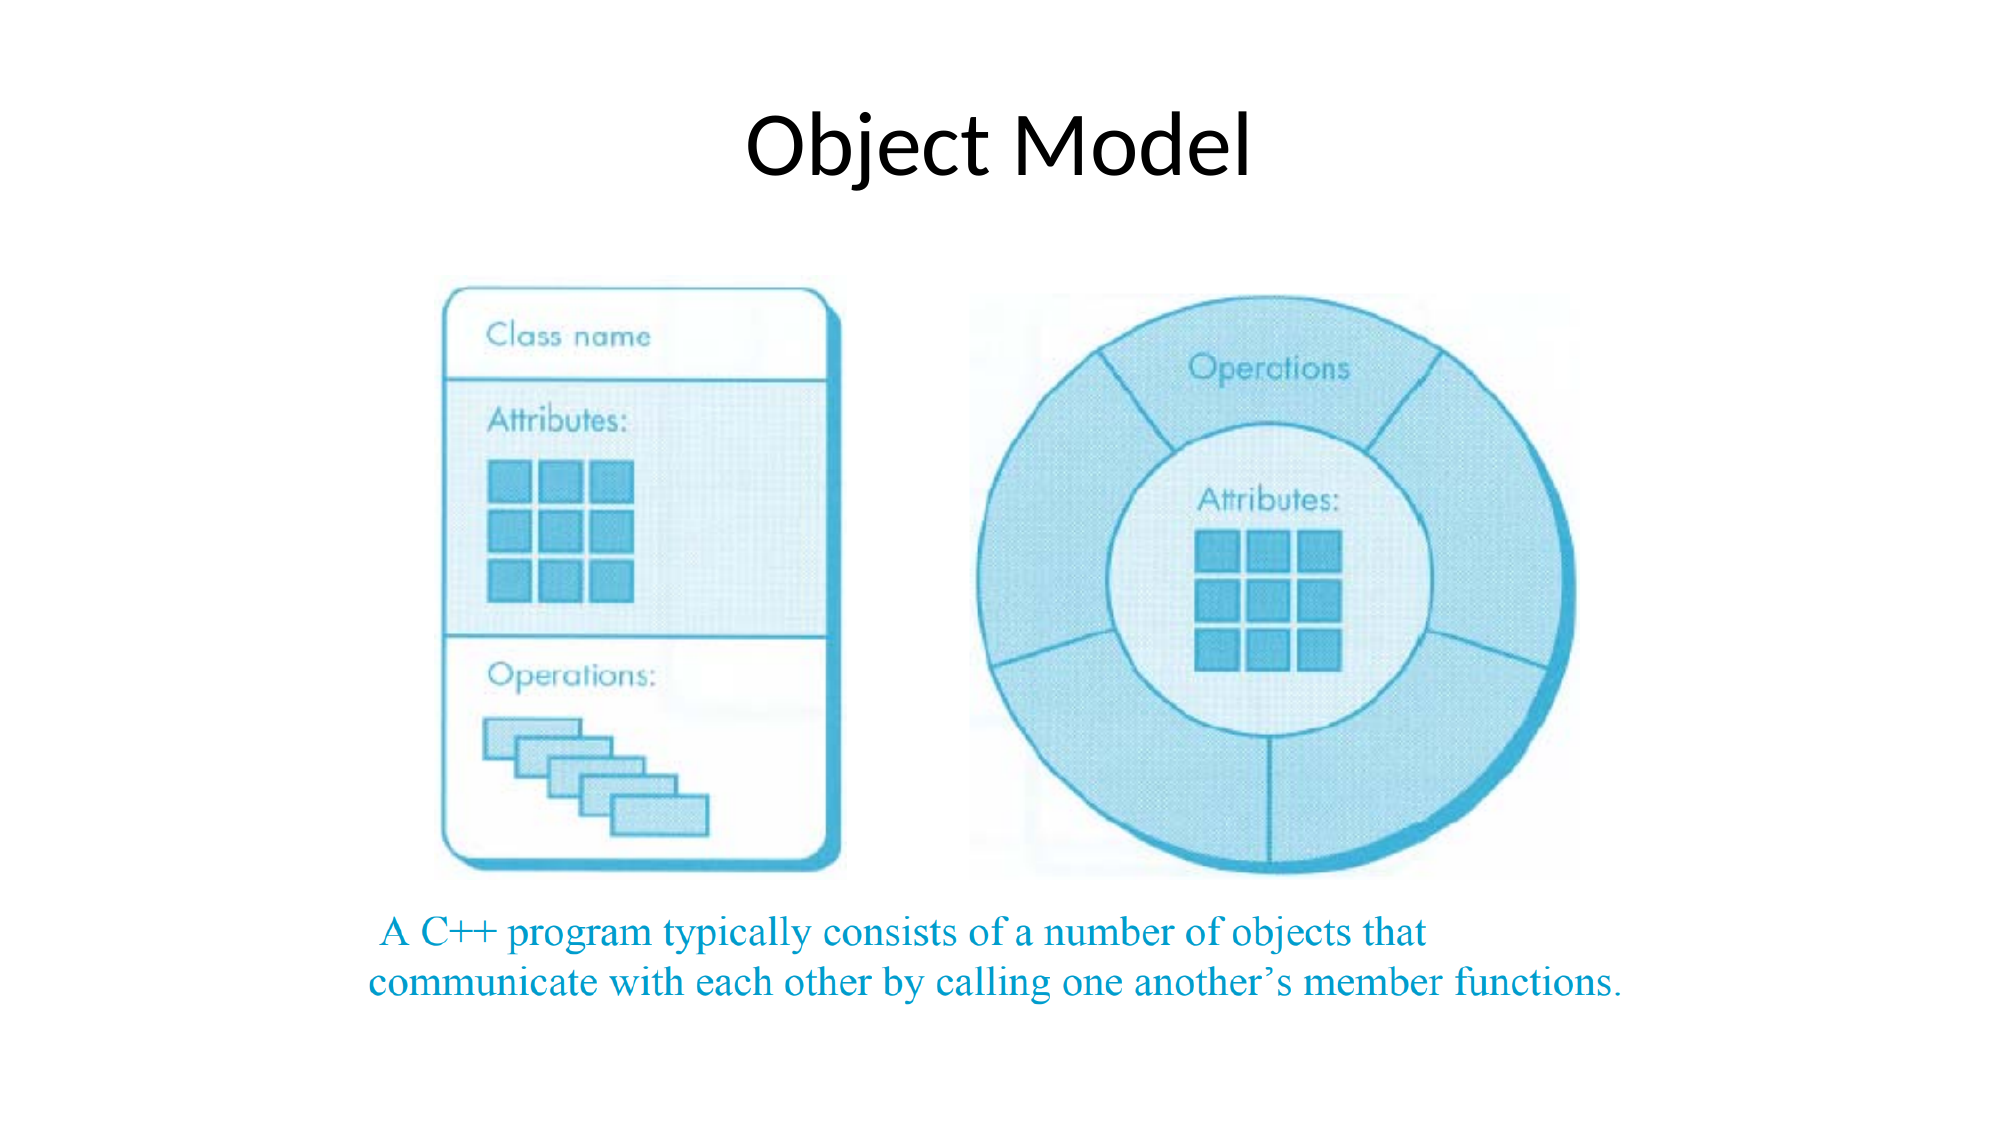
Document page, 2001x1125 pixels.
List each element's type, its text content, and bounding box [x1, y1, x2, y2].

title Object Model [99, 45, 1900, 233]
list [362, 274, 1626, 1006]
